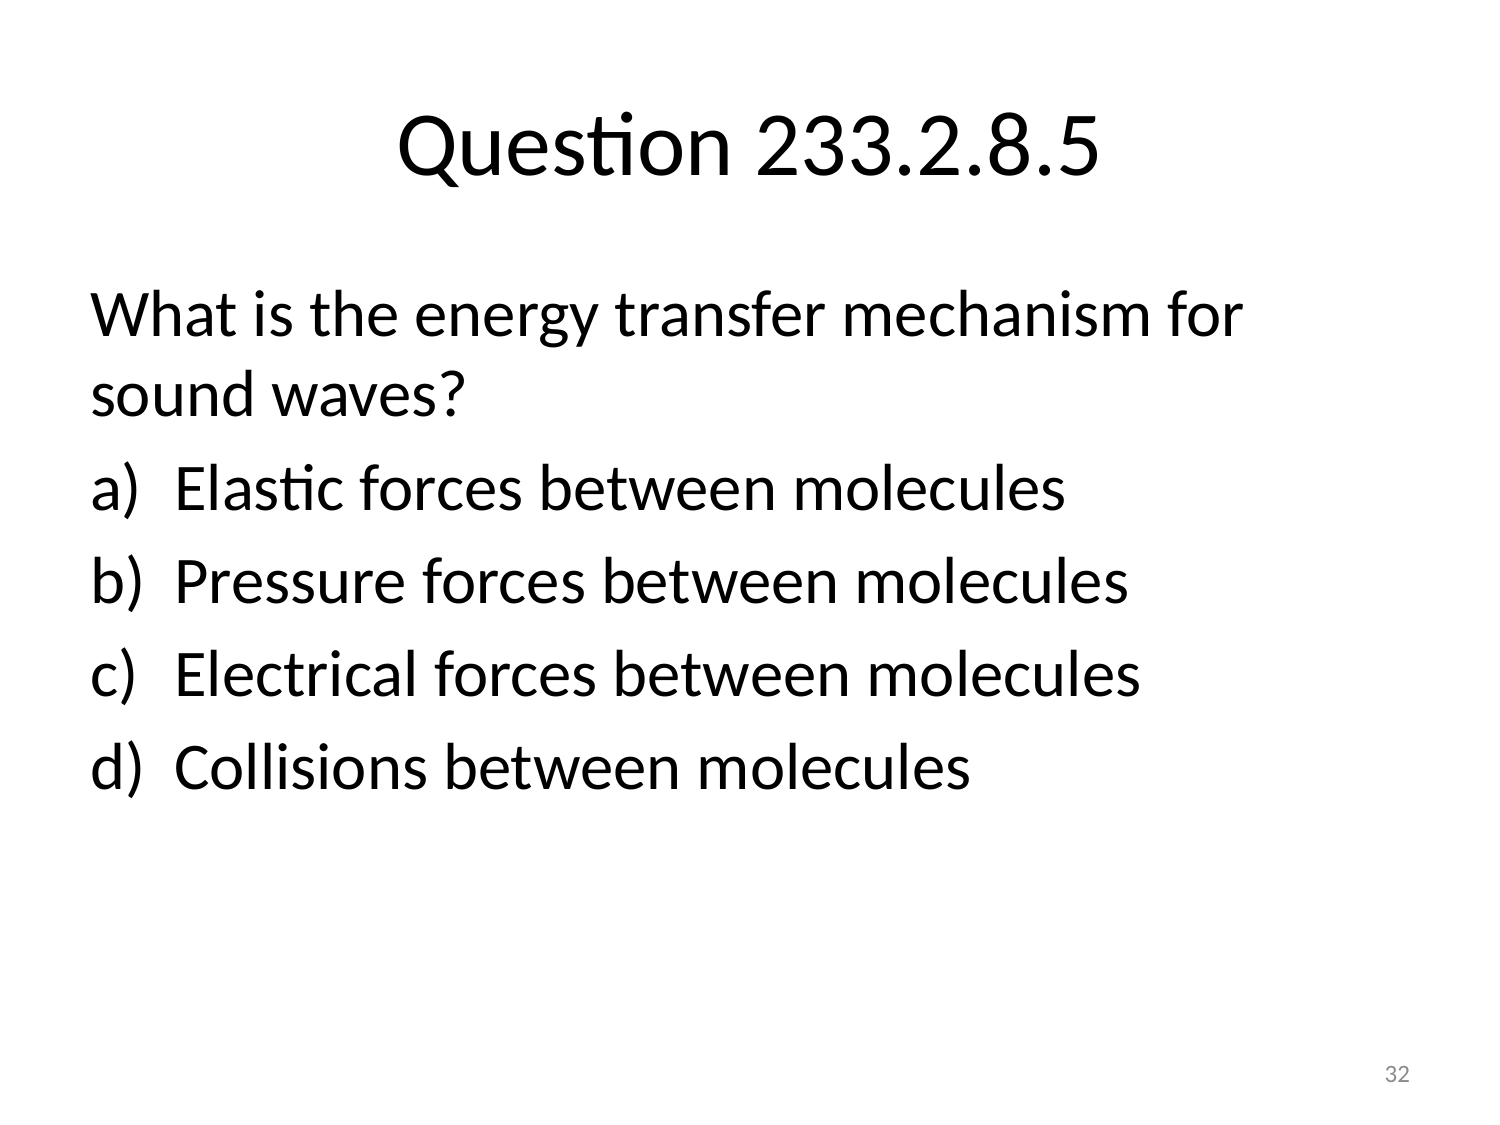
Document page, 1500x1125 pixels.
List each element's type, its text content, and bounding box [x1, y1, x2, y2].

title Question 233.2.8.5 [75, 45, 1425, 233]
list What is the energy transfer mechanism for sound waves? Elastic forces between molecules Pressure forces between molecules Electrical forces between molecules Collisions between molecules [75, 262, 1425, 1005]
slide_number 32 [1074, 1042, 1425, 1103]
